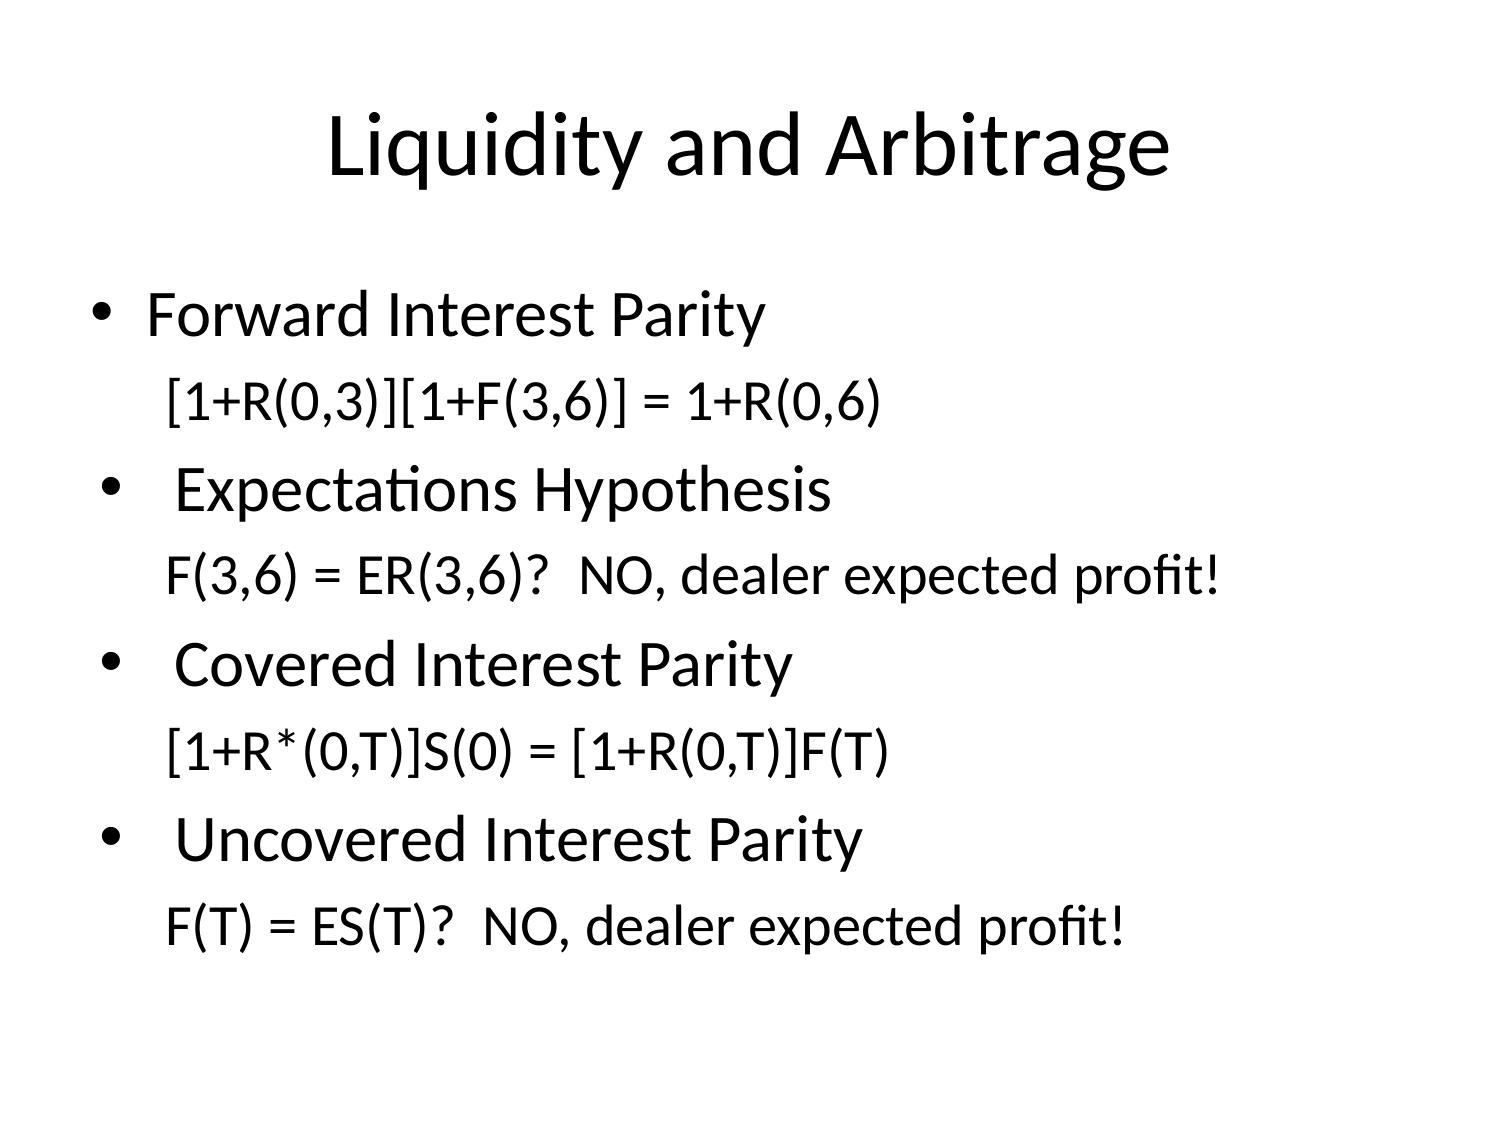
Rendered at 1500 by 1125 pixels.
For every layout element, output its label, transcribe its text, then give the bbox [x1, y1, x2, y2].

title Liquidity and Arbitrage [75, 45, 1425, 233]
list Forward Interest Parity [1+R(0,3)][1+F(3,6)] = 1+R(0,6) Expectations Hypothesis F(3,6) = ER(3,6)? NO, dealer expected profit! Covered Interest Parity [1+R*(0,T)]S(0) = [1+R(0,T)]F(T) Uncovered Interest Parity F(T) = ES(T)? NO, dealer expected profit! [75, 262, 1425, 1005]
